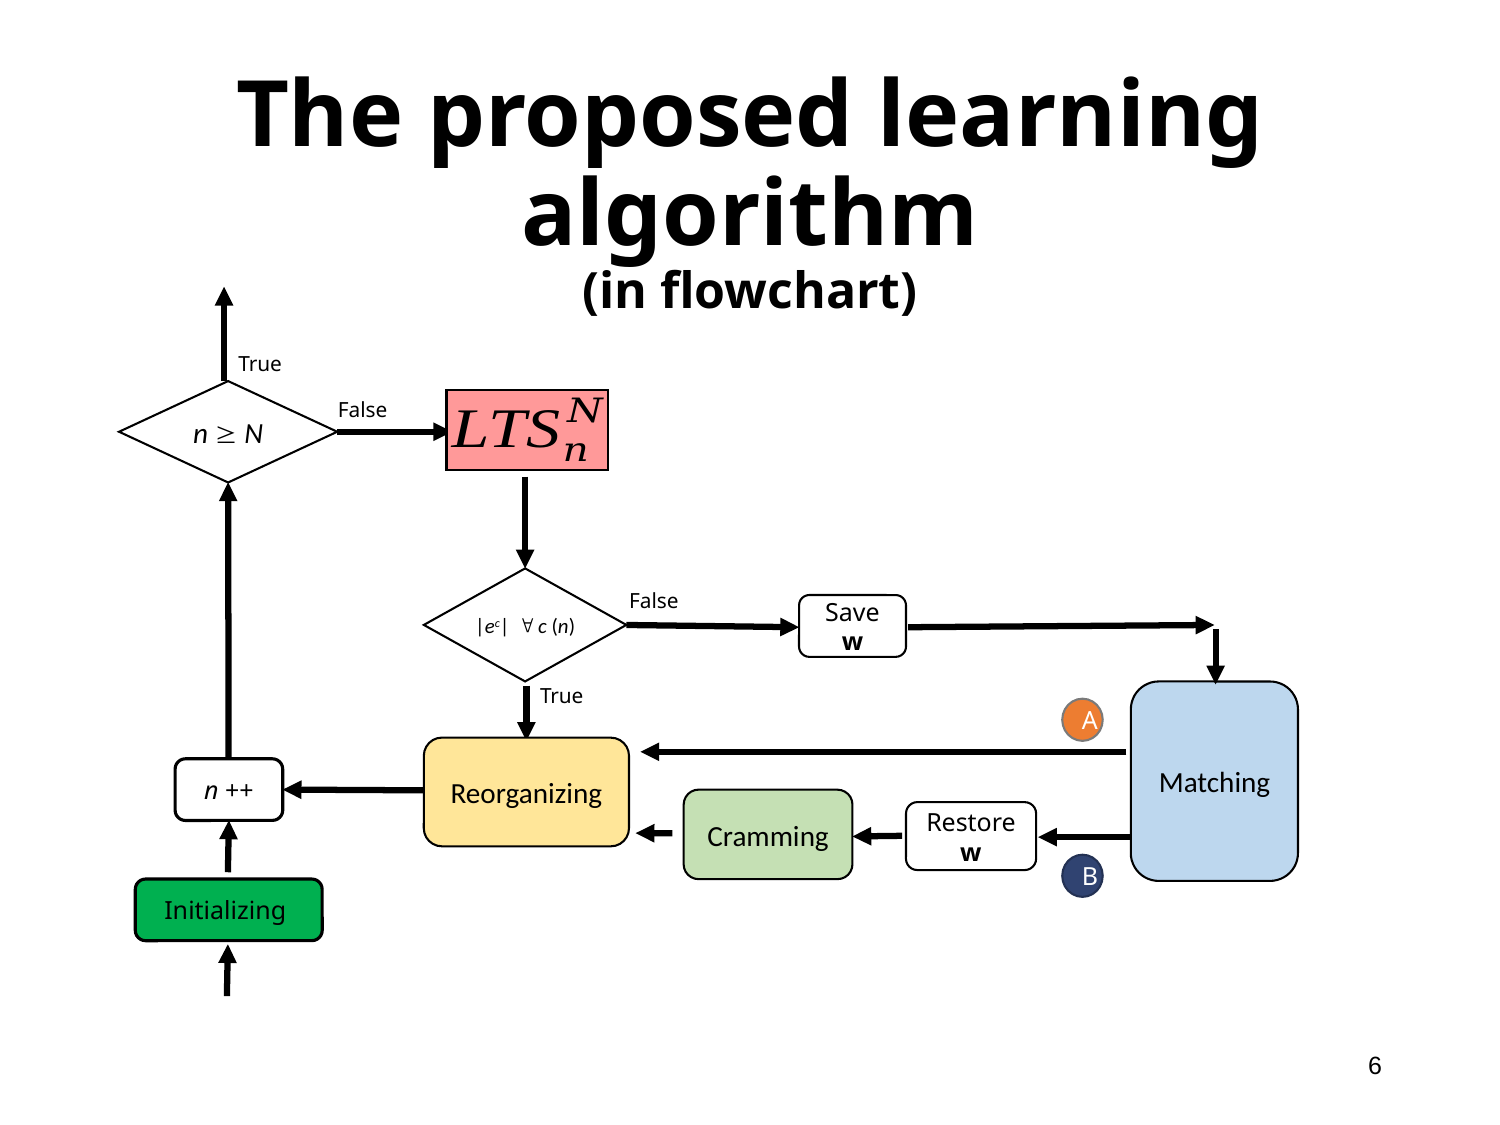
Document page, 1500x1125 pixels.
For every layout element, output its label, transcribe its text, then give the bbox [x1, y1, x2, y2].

text_box 6 [1059, 1042, 1397, 1103]
text_box The proposed learning algorithm (in flowchart) [103, 59, 1397, 278]
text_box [119, 380, 1298, 881]
text_box True [227, 342, 306, 380]
text_box Initializing [134, 881, 324, 942]
text_box B [1062, 881, 1103, 897]
